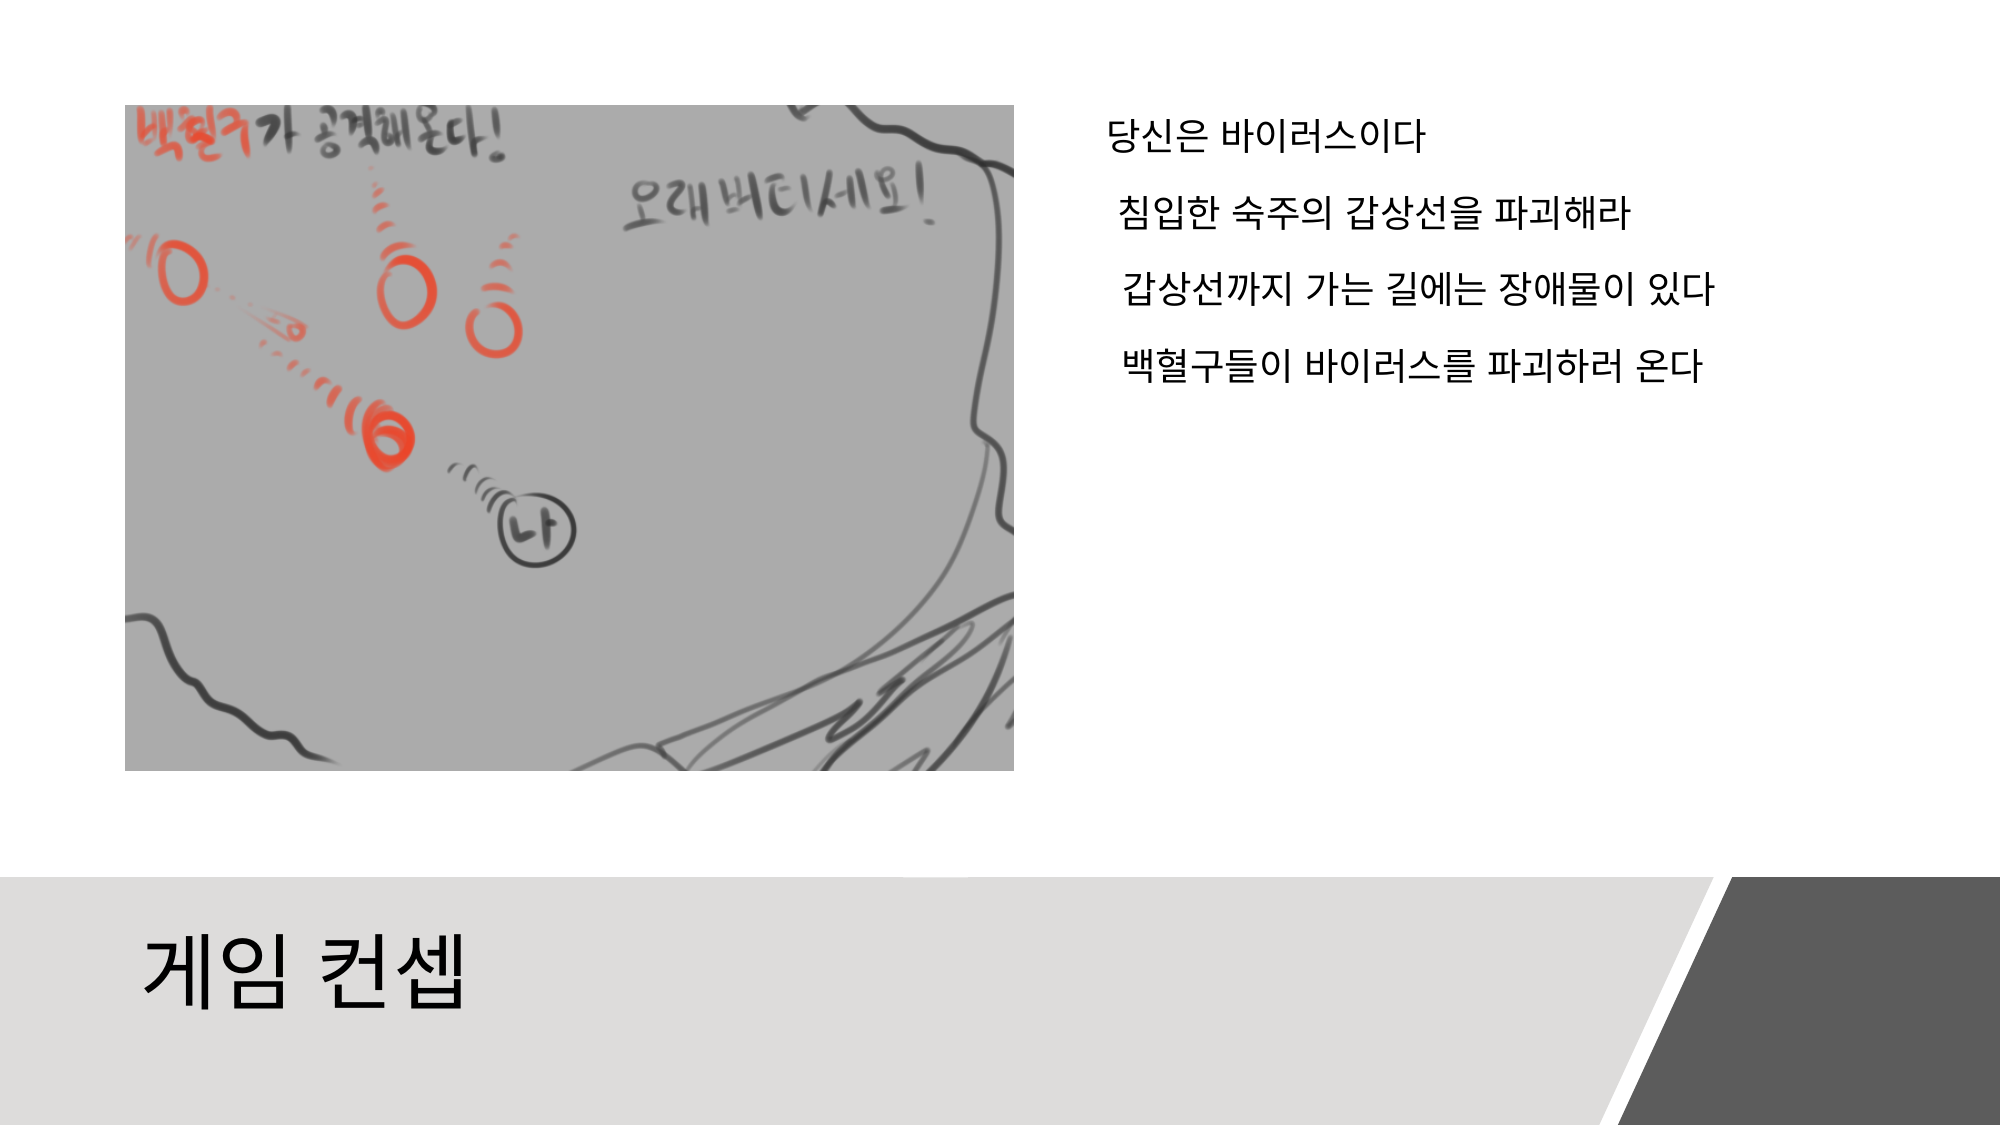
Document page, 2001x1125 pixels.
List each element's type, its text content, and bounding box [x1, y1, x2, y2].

text_box 백혈구들이 바이러스를 파괴하러 온다 [1106, 335, 1720, 396]
text_box 침입한 숙주의 갑상선을 파괴해라 [1103, 182, 1648, 242]
text_box 당신은 바이러스이다 [1091, 105, 1443, 166]
text_box [0, 875, 1716, 1125]
picture [125, 105, 1014, 771]
text_box 갑상선까지 가는 길에는 장애물이 있다 [1107, 258, 1732, 319]
title 게임 컨셉 [125, 893, 1618, 1030]
text_box [1616, 875, 2000, 1125]
